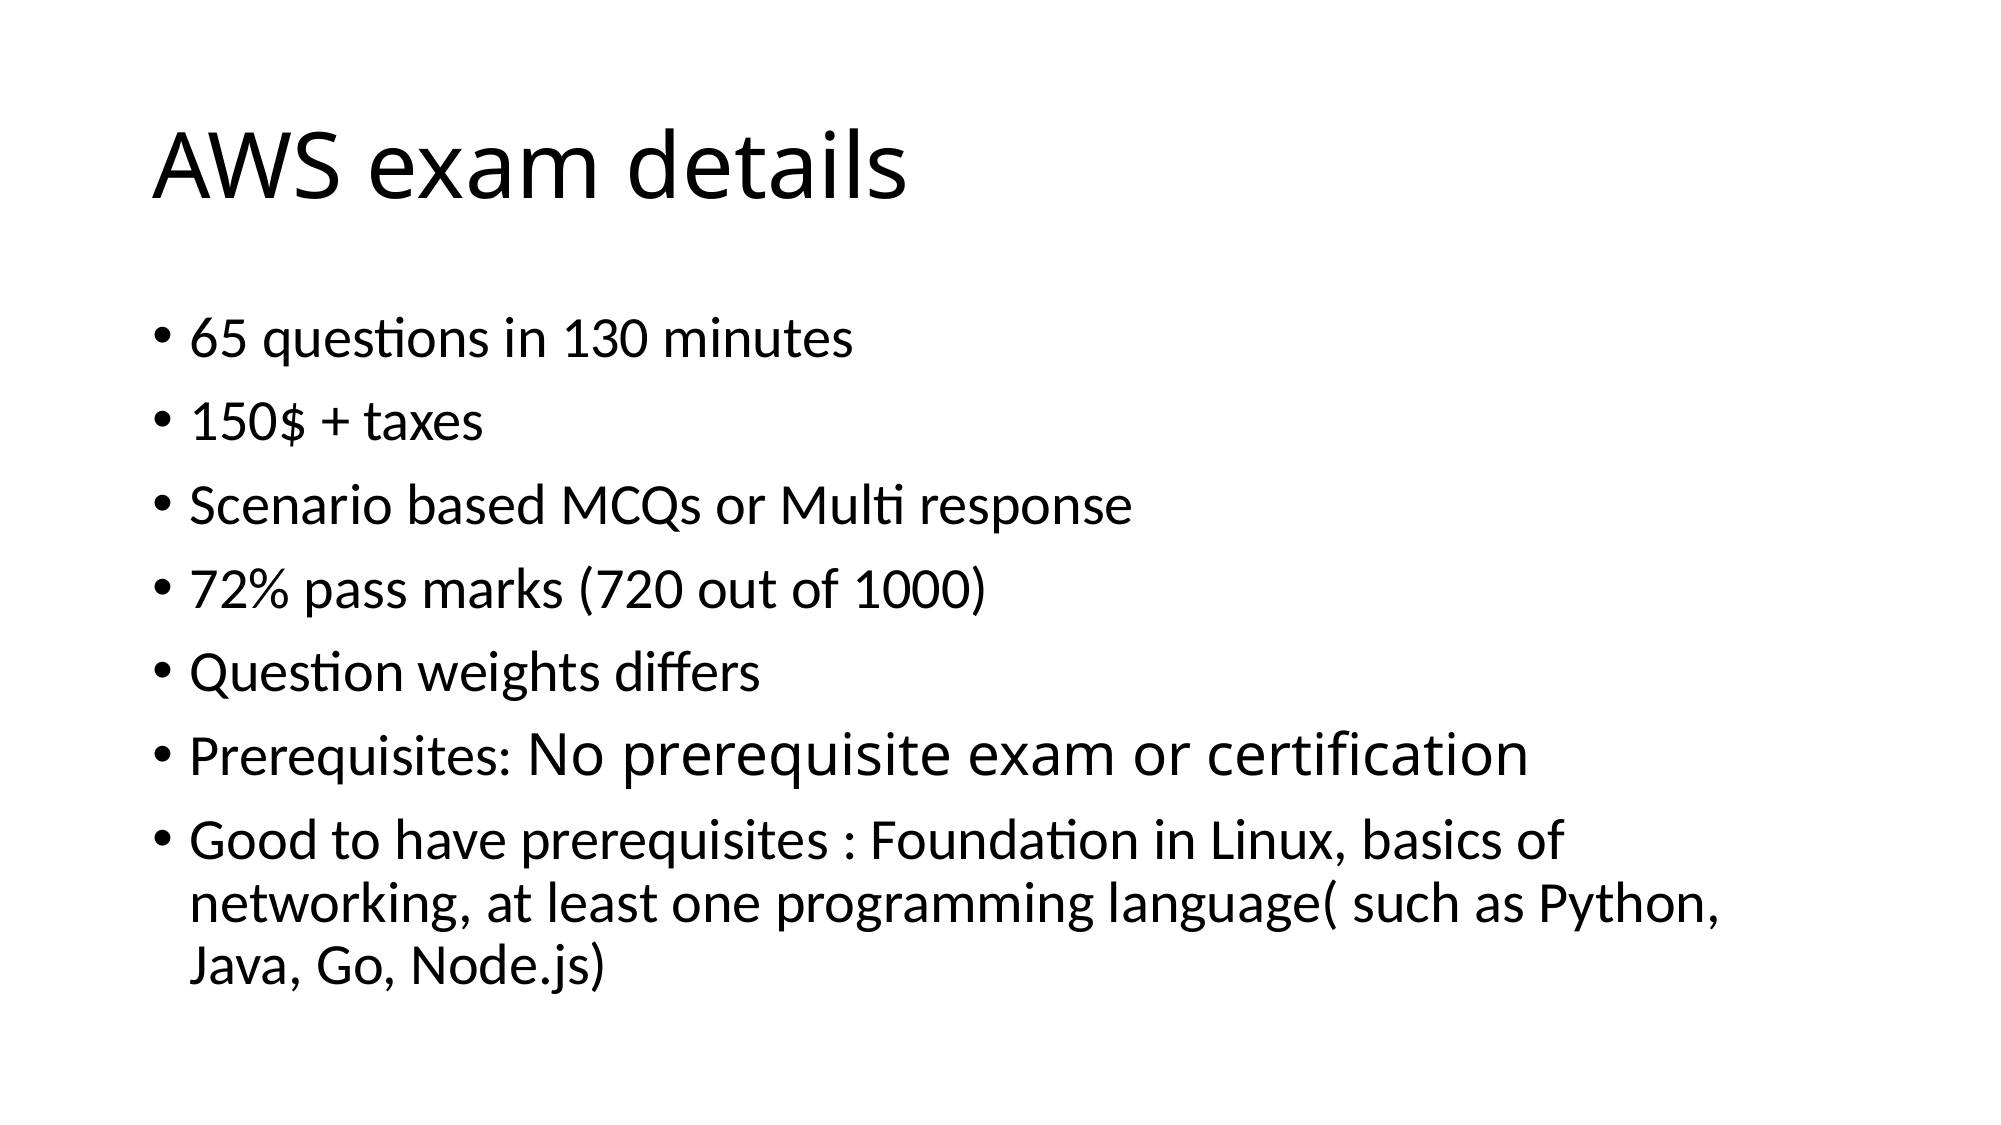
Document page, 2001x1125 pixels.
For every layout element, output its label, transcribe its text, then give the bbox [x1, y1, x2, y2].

list 65 questions in 130 minutes 150$ + taxes Scenario based MCQs or Multi response 72% pass marks (720 out of 1000) Question weights differs Prerequisites: No prerequisite exam or certification Good to have prerequisites : Foundation in Linux, basics of networking, at least one programming language( such as Python, Java, Go, Node.js) [137, 299, 1863, 1014]
title AWS exam details [137, 59, 1863, 278]
